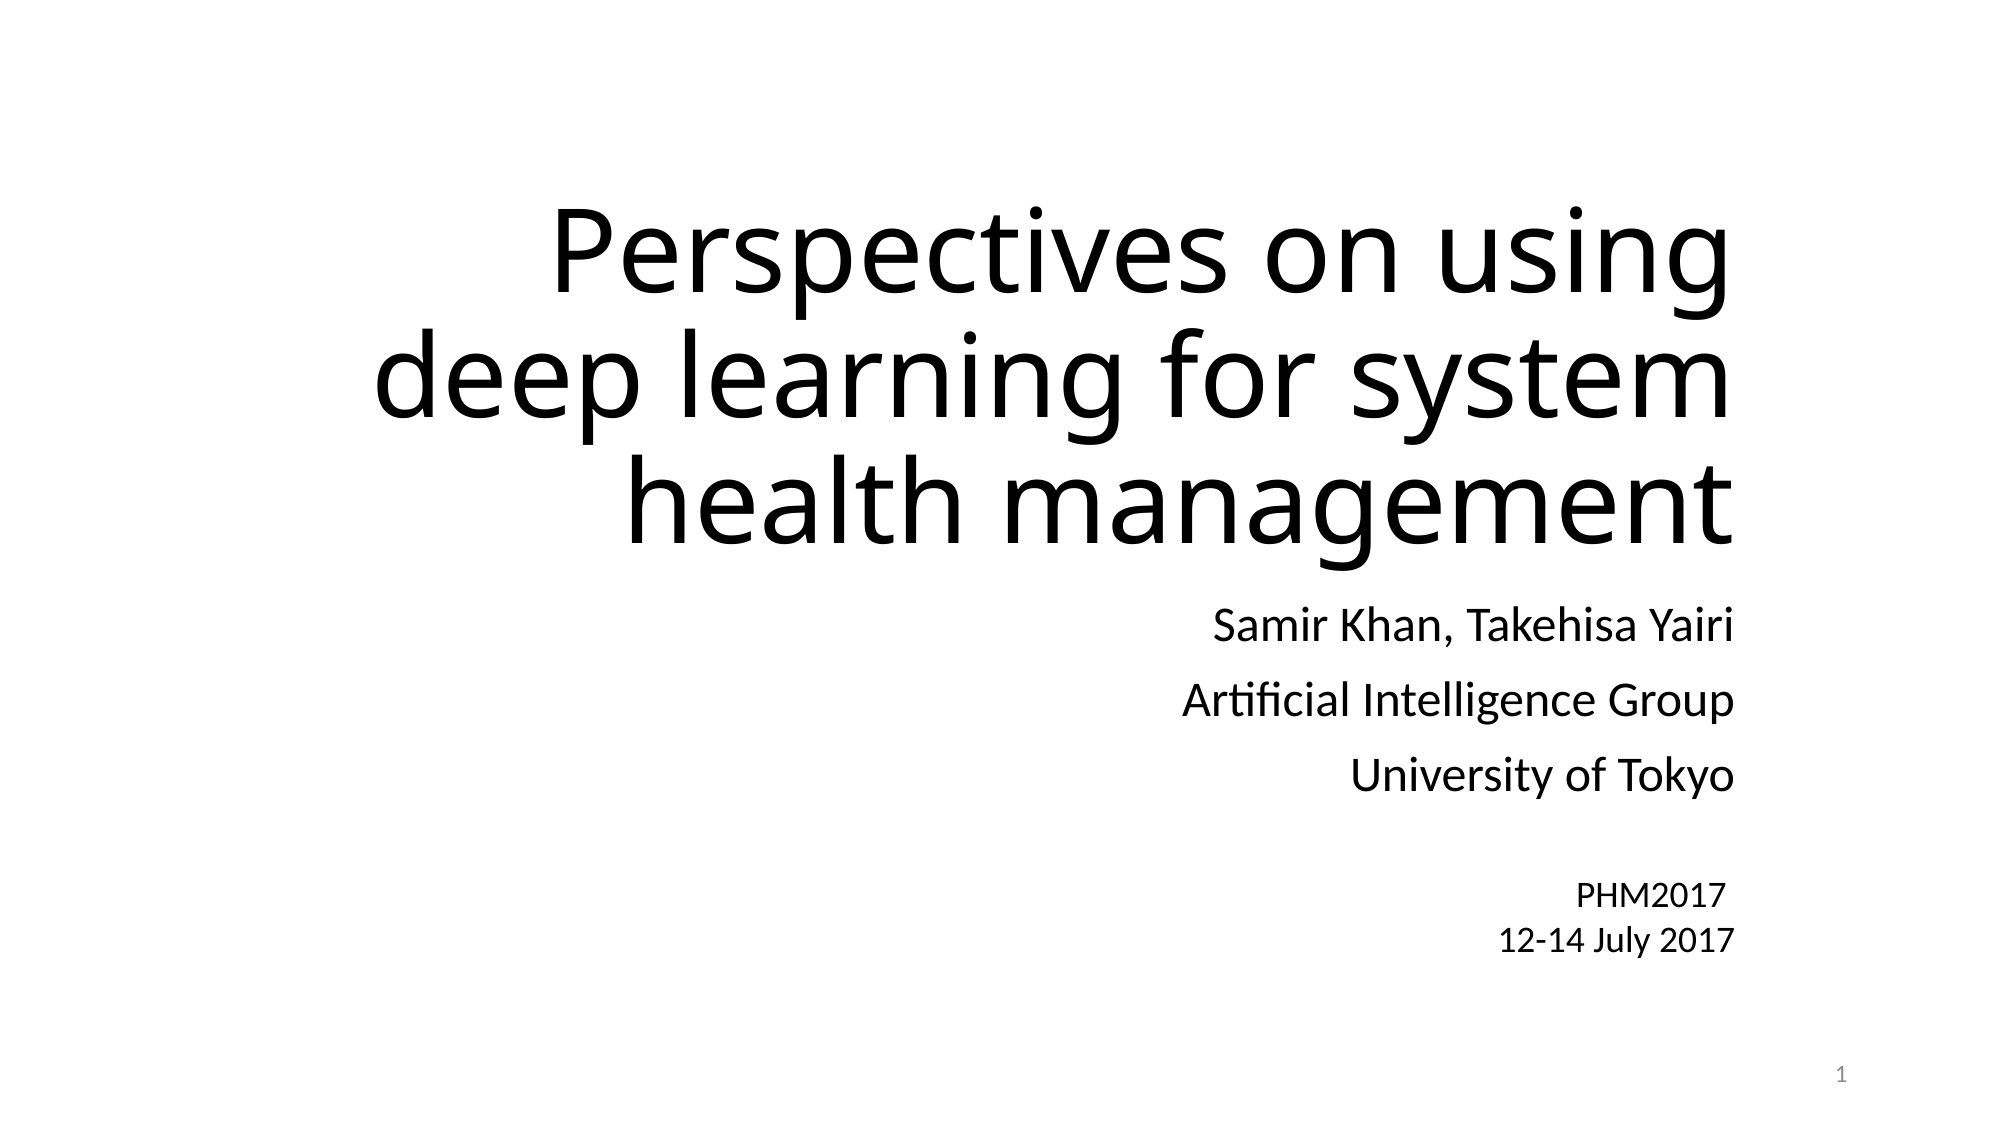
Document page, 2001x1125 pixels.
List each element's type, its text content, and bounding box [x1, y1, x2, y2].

text_box PHM2017 12-14 July 2017 [843, 862, 1750, 968]
slide_number 1 [1412, 1042, 1863, 1103]
title Perspectives on using deep learning for system health management [249, 184, 1750, 576]
subtitle Samir Khan, Takehisa Yairi Artificial Intelligence Group University of Tokyo [249, 590, 1750, 863]
